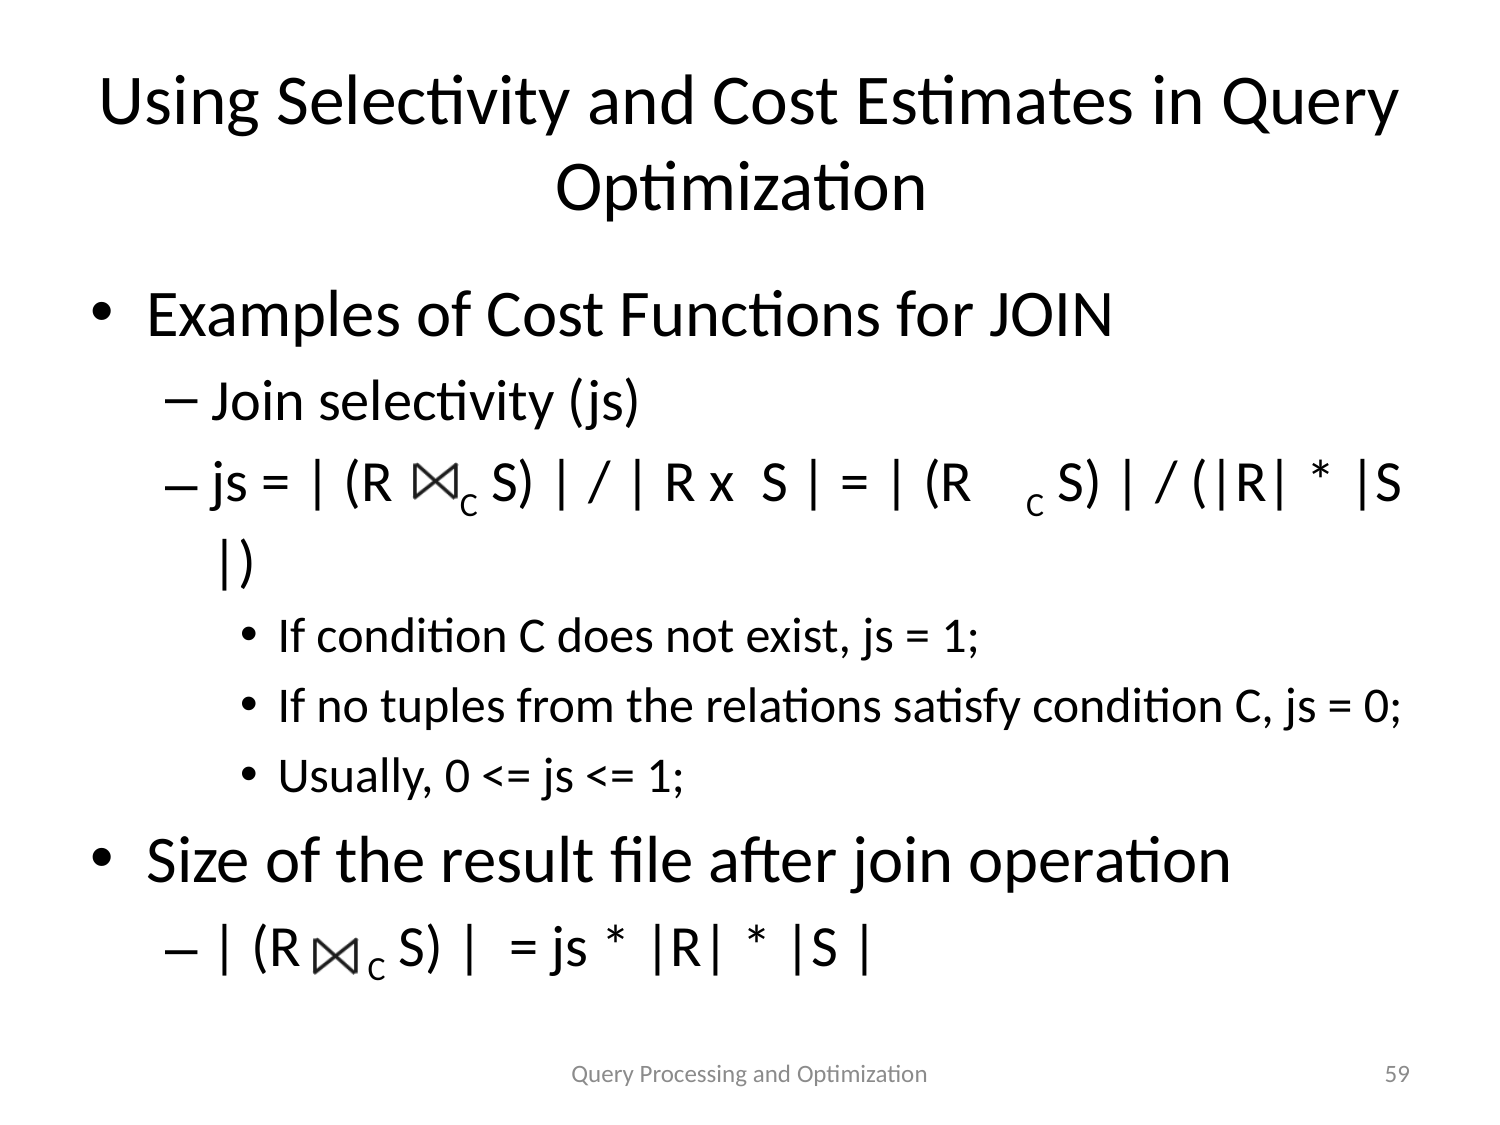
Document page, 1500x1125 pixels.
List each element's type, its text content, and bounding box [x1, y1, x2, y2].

list Examples of Cost Functions for JOIN Join selectivity (js) js = | (R C S) | / | R x S | = | (R C S) | / (|R| * |S |) If condition C does not exist, js = 1; If no tuples from the relations satisfy condition C, js = 0; Usually, 0 <= js <= 1; Size of the result file after join operation | (R C S) | = js * |R| * |S | [75, 262, 1425, 1005]
picture [312, 937, 359, 976]
title Using Selectivity and Cost Estimates in Query Optimization [75, 45, 1425, 233]
slide_number 59 [1074, 1042, 1425, 1103]
footer Query Processing and Optimization [512, 1042, 988, 1103]
picture [412, 462, 459, 501]
